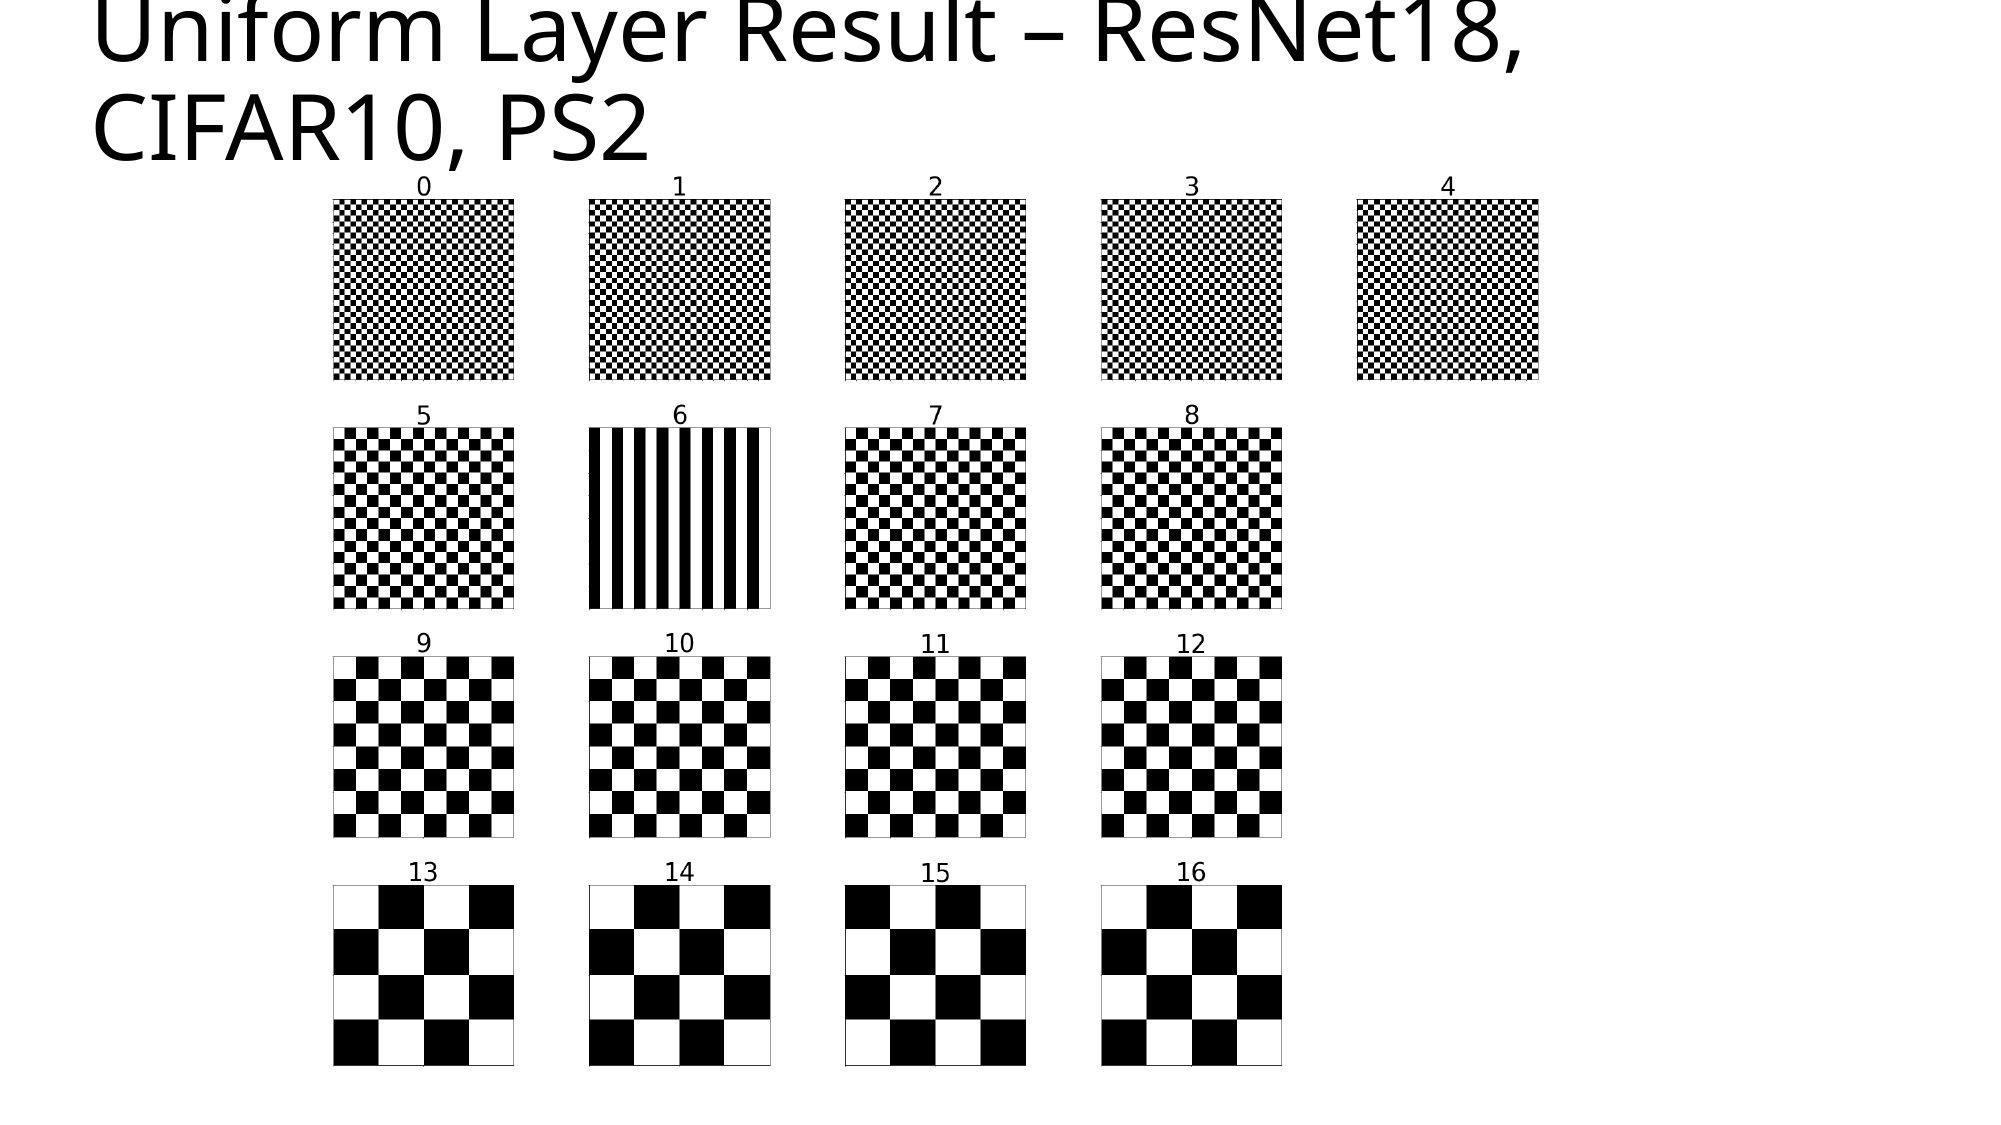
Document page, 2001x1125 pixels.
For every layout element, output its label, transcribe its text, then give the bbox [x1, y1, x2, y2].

picture [326, 171, 1544, 1072]
title Uniform Layer Result – ResNet18, CIFAR10, PS2 [75, 0, 1852, 191]
